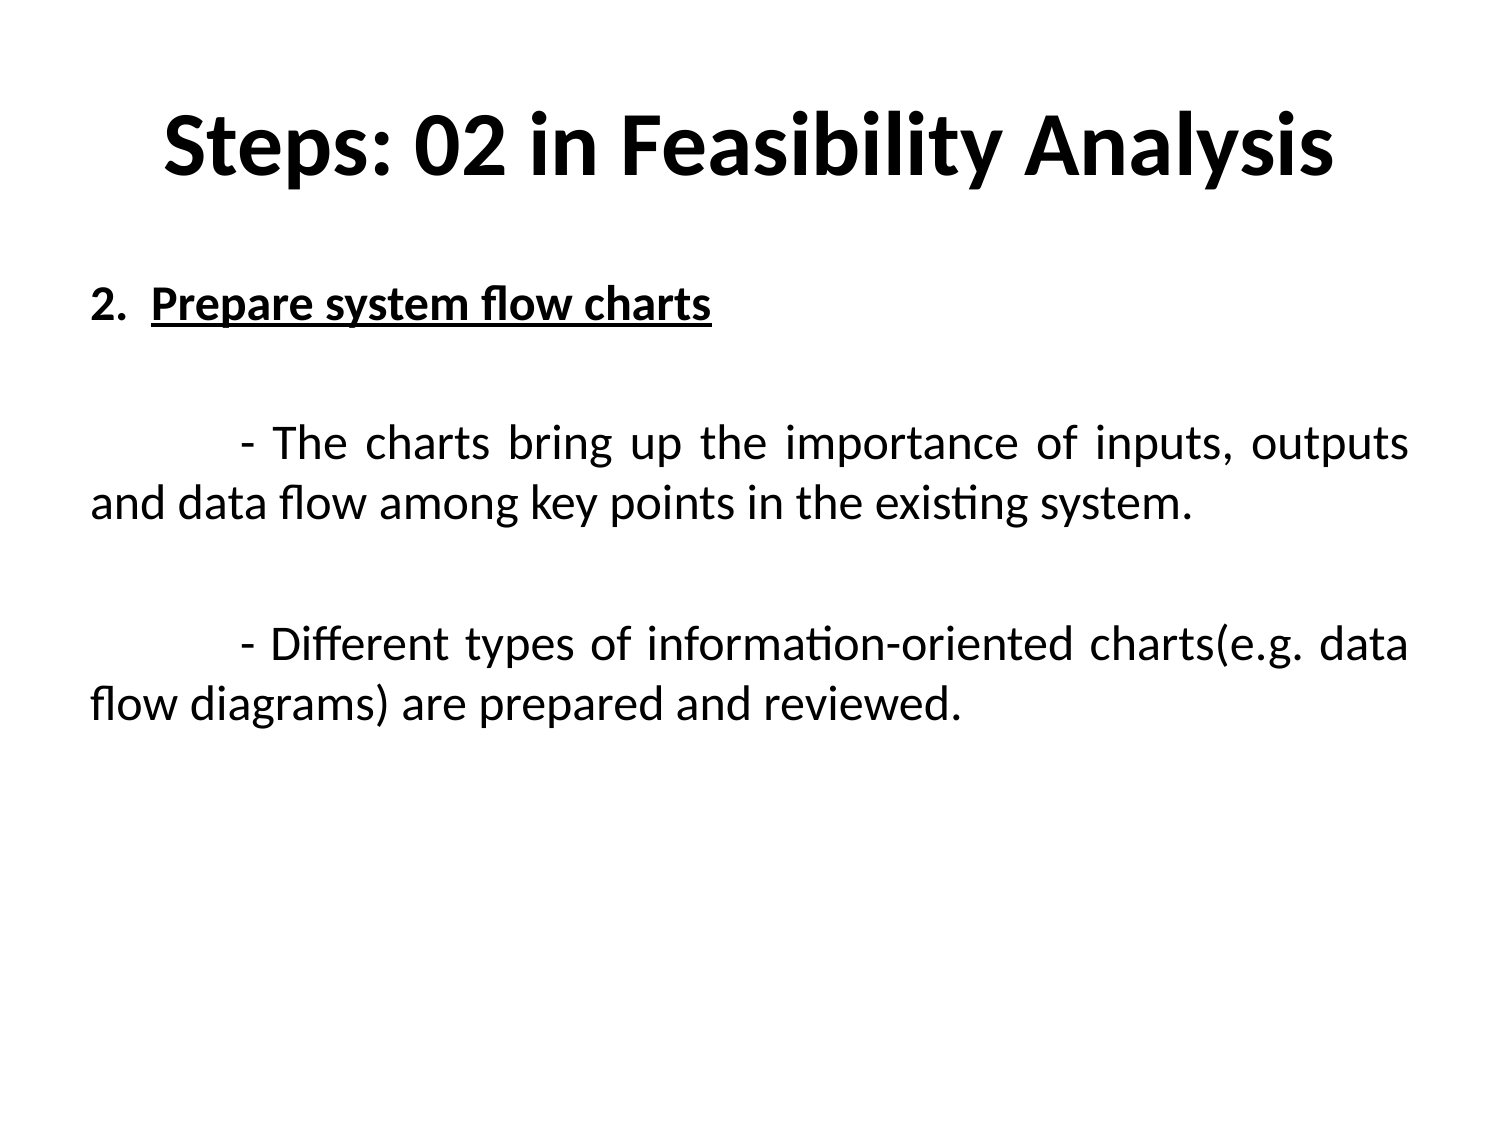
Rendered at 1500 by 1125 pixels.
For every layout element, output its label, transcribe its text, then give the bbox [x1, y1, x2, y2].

list 2. Prepare system flow charts - The charts bring up the importance of inputs, outputs and data flow among key points in the existing system. - Different types of information-oriented charts(e.g. data flow diagrams) are prepared and reviewed. [75, 262, 1425, 1005]
title Steps: 02 in Feasibility Analysis [75, 45, 1425, 233]
